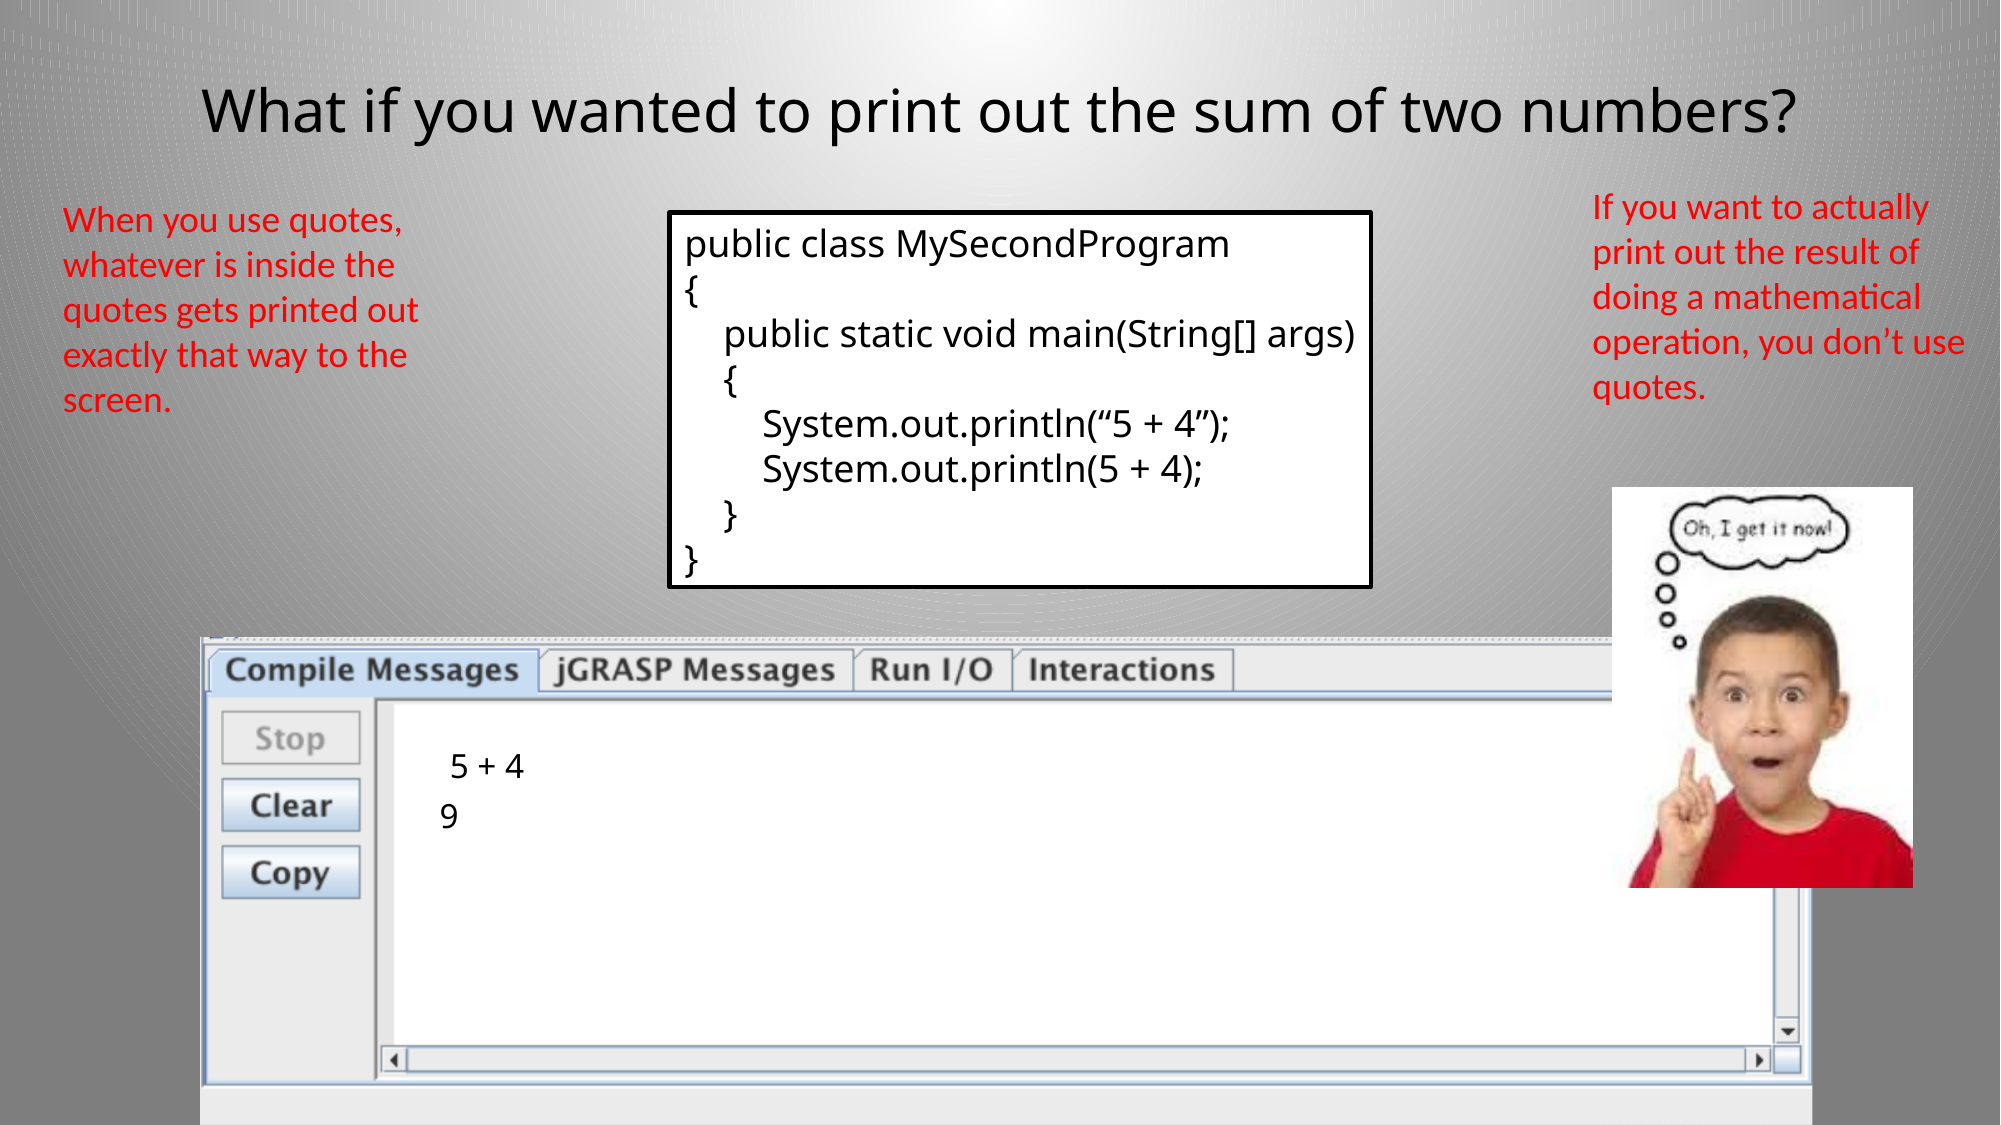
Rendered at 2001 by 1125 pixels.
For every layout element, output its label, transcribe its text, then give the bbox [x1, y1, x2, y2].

text_box public class MySecondProgram { public static void main(String[] args) { System.out.println(“5 + 4”); System.out.println(5 + 4); } } [667, 210, 1373, 589]
picture [199, 487, 1913, 1125]
text_box When you use quotes, whatever is inside the quotes gets printed out exactly that way to the screen. [48, 187, 435, 428]
text_box If you want to actually print out the result of doing a mathematical operation, you don’t use quotes. [1577, 174, 1982, 415]
title What if you wanted to print out the sum of two numbers? [99, 37, 1900, 180]
